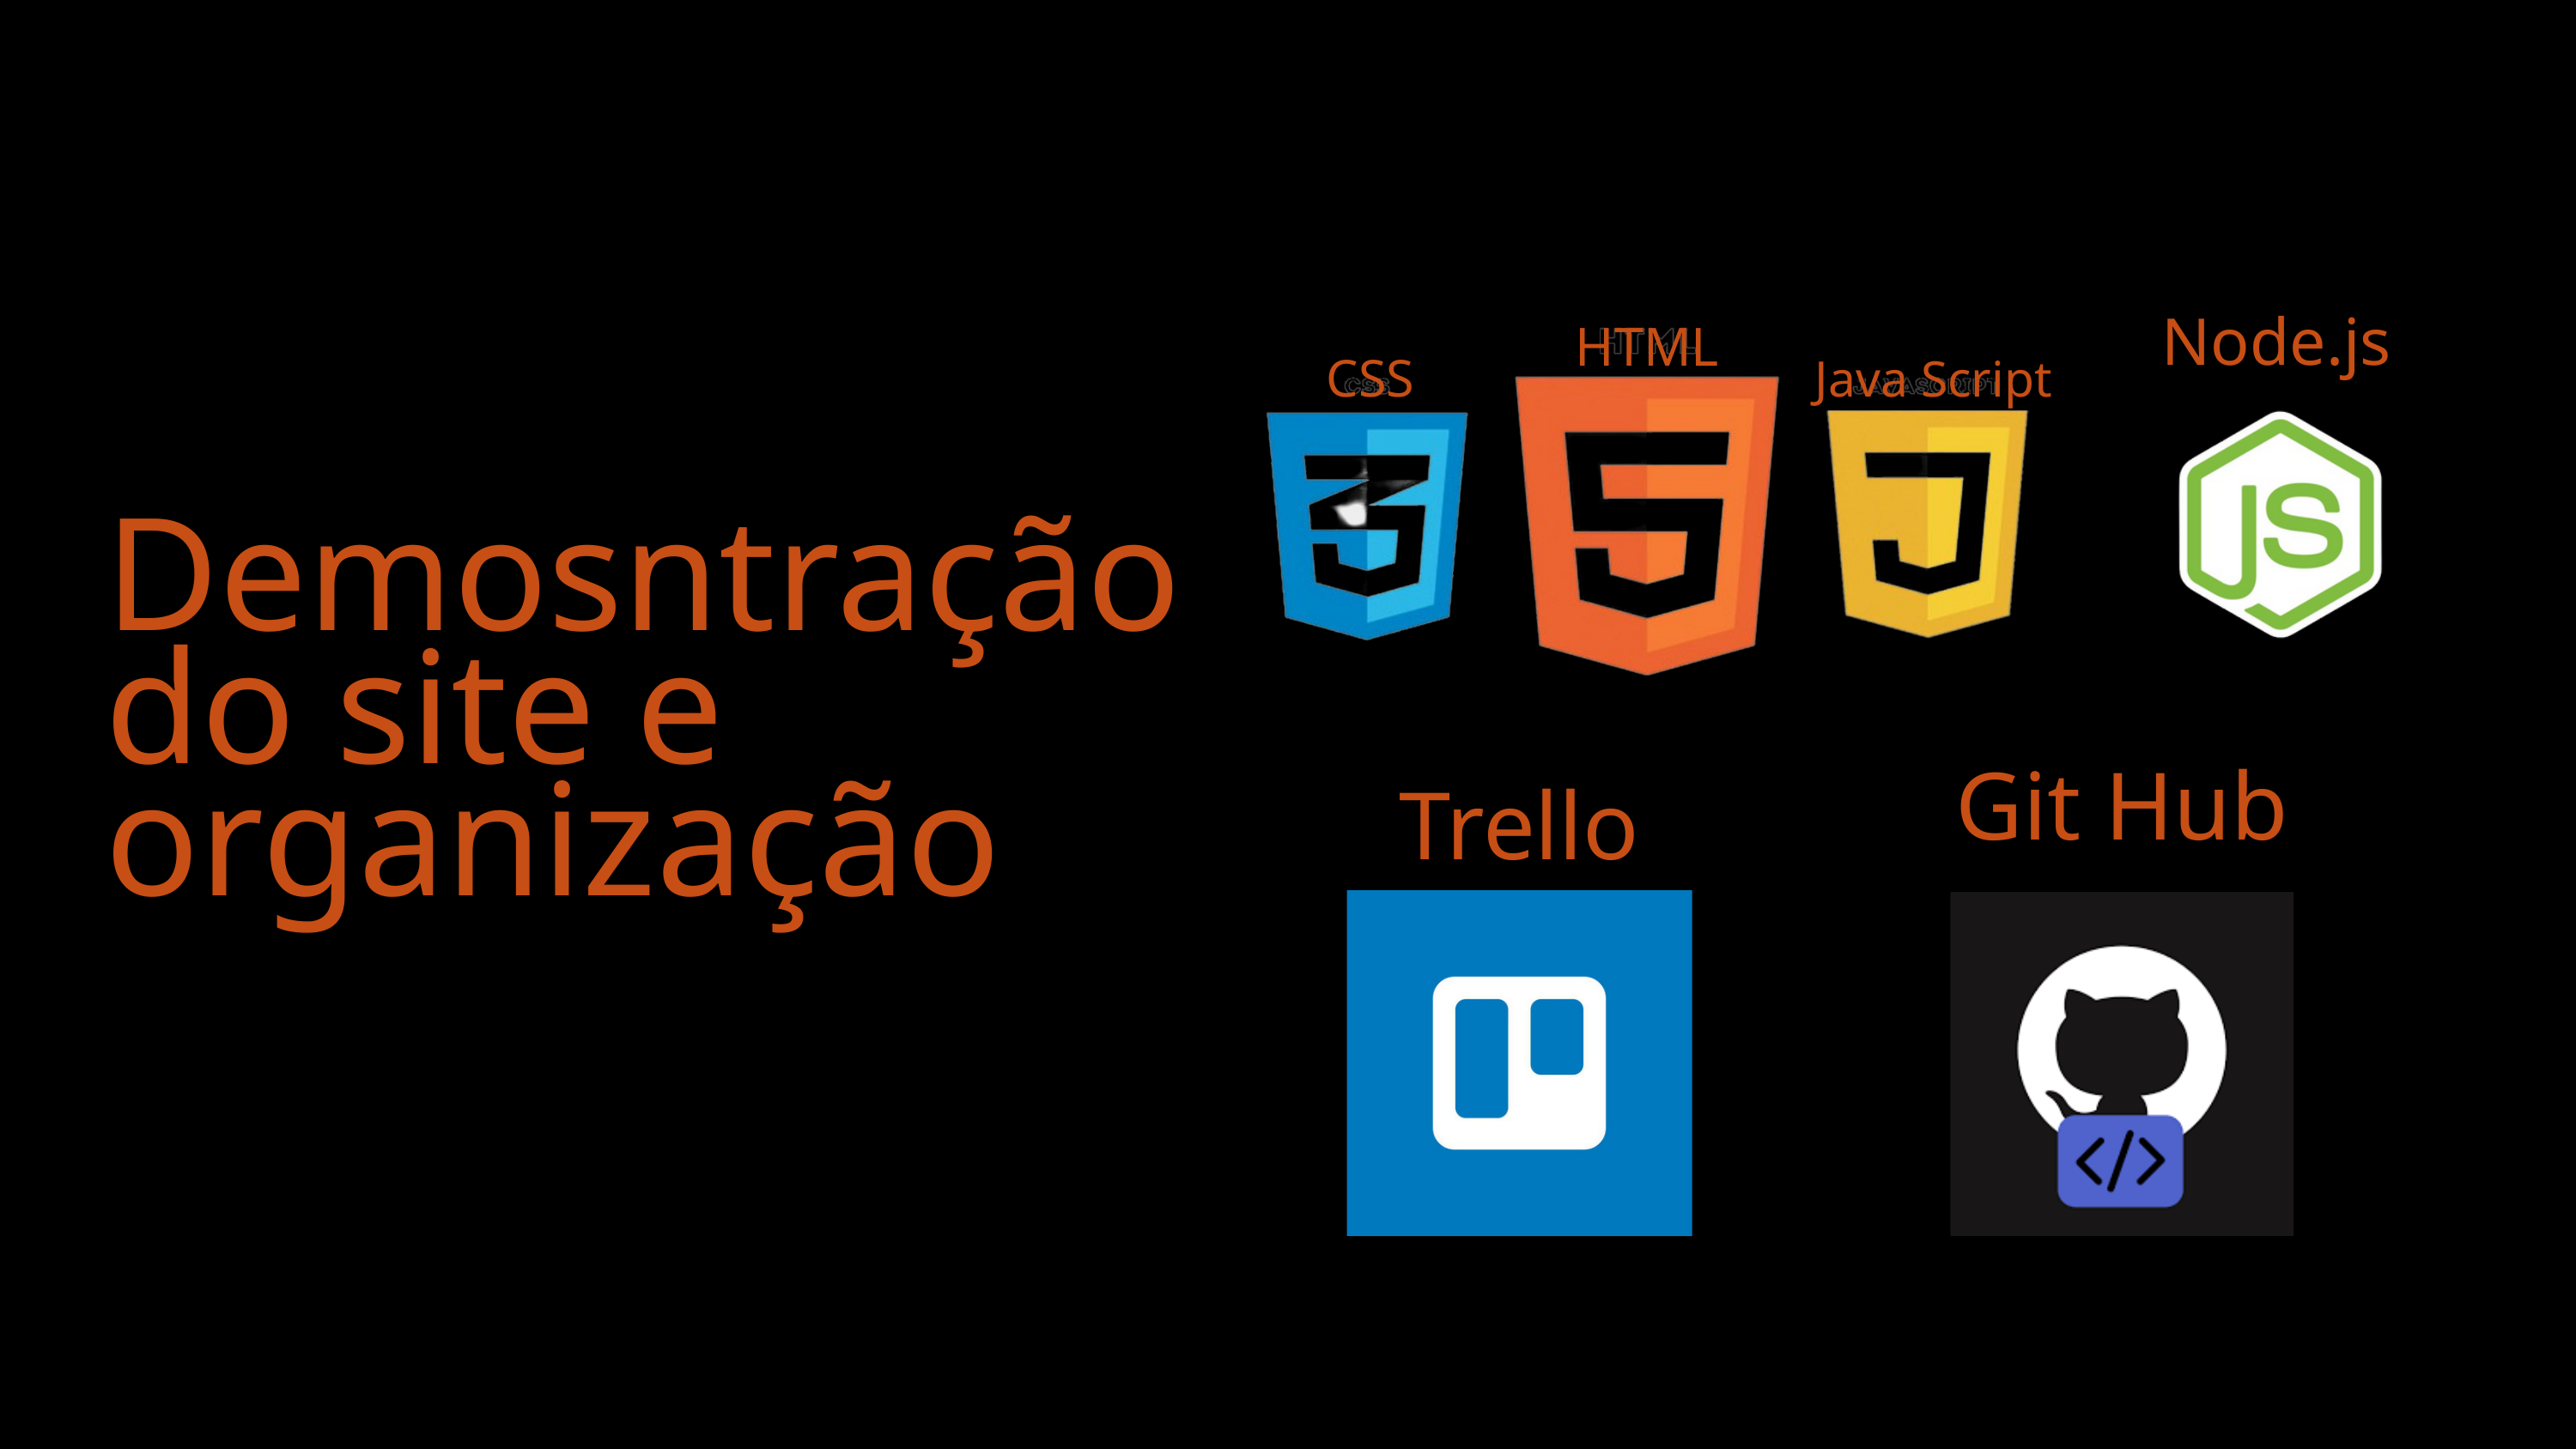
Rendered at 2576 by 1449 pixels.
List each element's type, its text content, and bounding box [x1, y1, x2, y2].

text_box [2122, 294, 2432, 682]
text_box Java Script [1794, 338, 2074, 408]
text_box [1946, 738, 2299, 1236]
text_box [1257, 294, 2038, 684]
text_box Demosntração do site e organização [105, 529, 1328, 928]
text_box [1346, 757, 1692, 1236]
text_box CSS [1288, 336, 1453, 408]
text_box HTML [1562, 303, 1733, 378]
